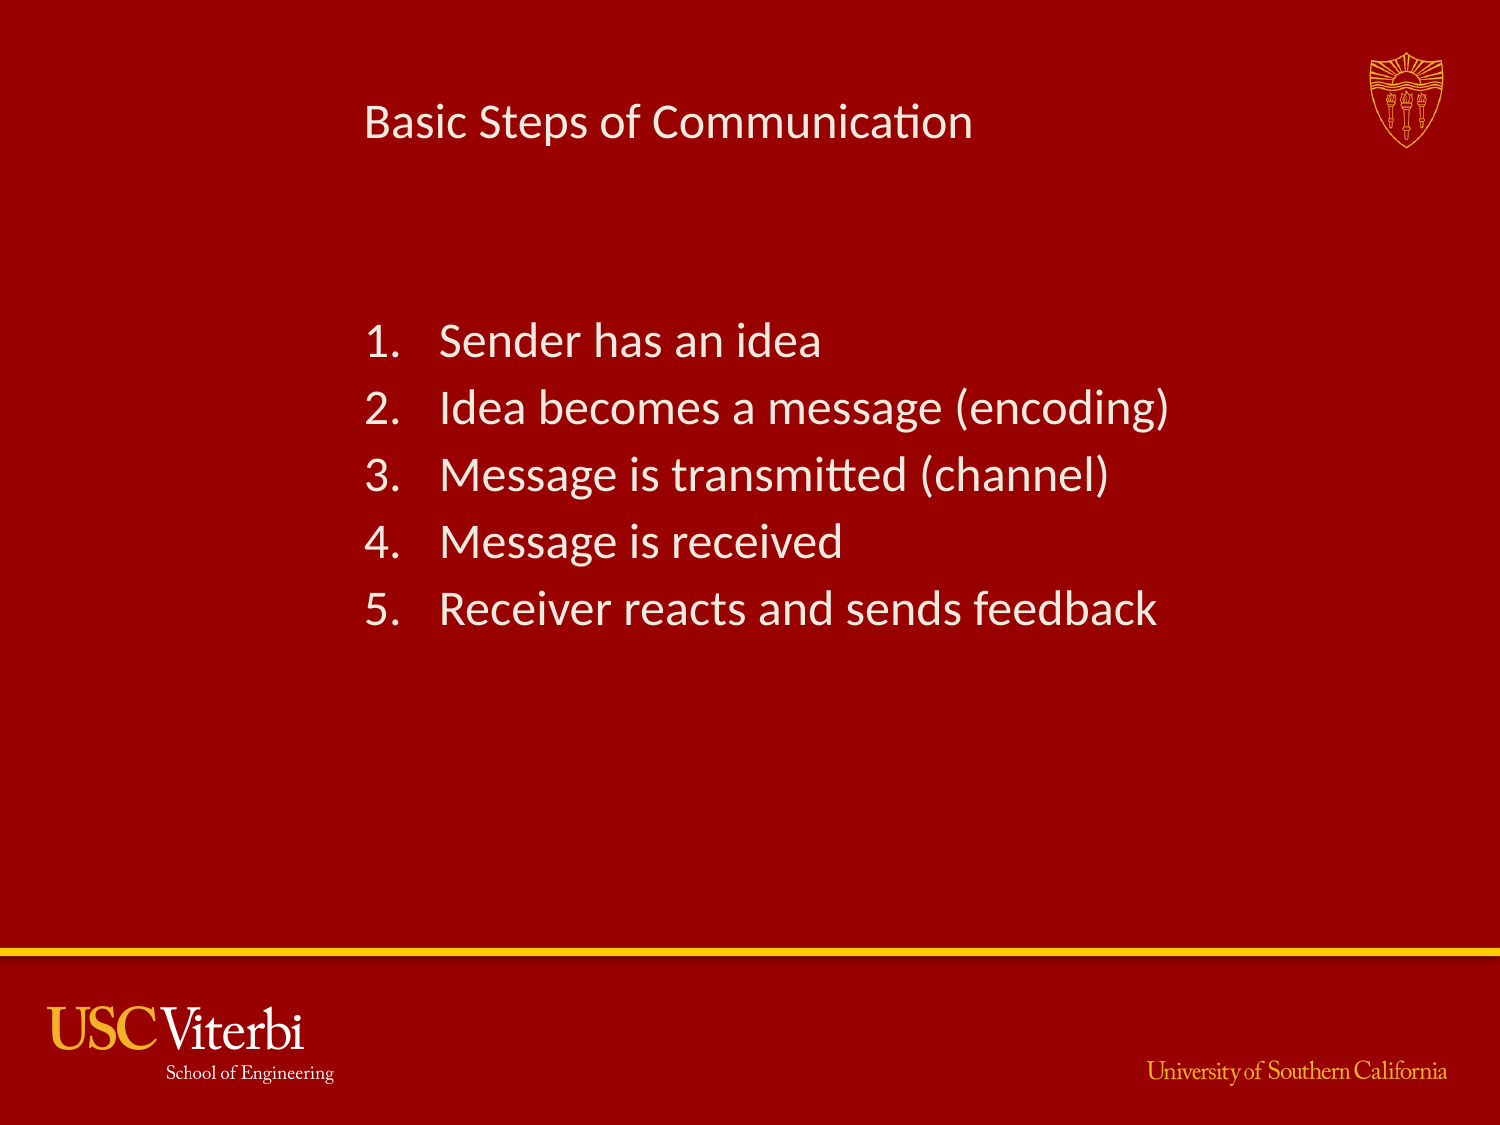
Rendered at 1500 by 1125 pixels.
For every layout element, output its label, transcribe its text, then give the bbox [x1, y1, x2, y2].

picture [1147, 1060, 1447, 1086]
picture [47, 1006, 334, 1084]
title Basic Steps of Communication [349, 74, 1312, 263]
list Sender has an idea Idea becomes a message (encoding) Message is transmitted (channel) Message is received Receiver reacts and sends feedback [349, 299, 1362, 975]
picture [1345, 39, 1468, 162]
